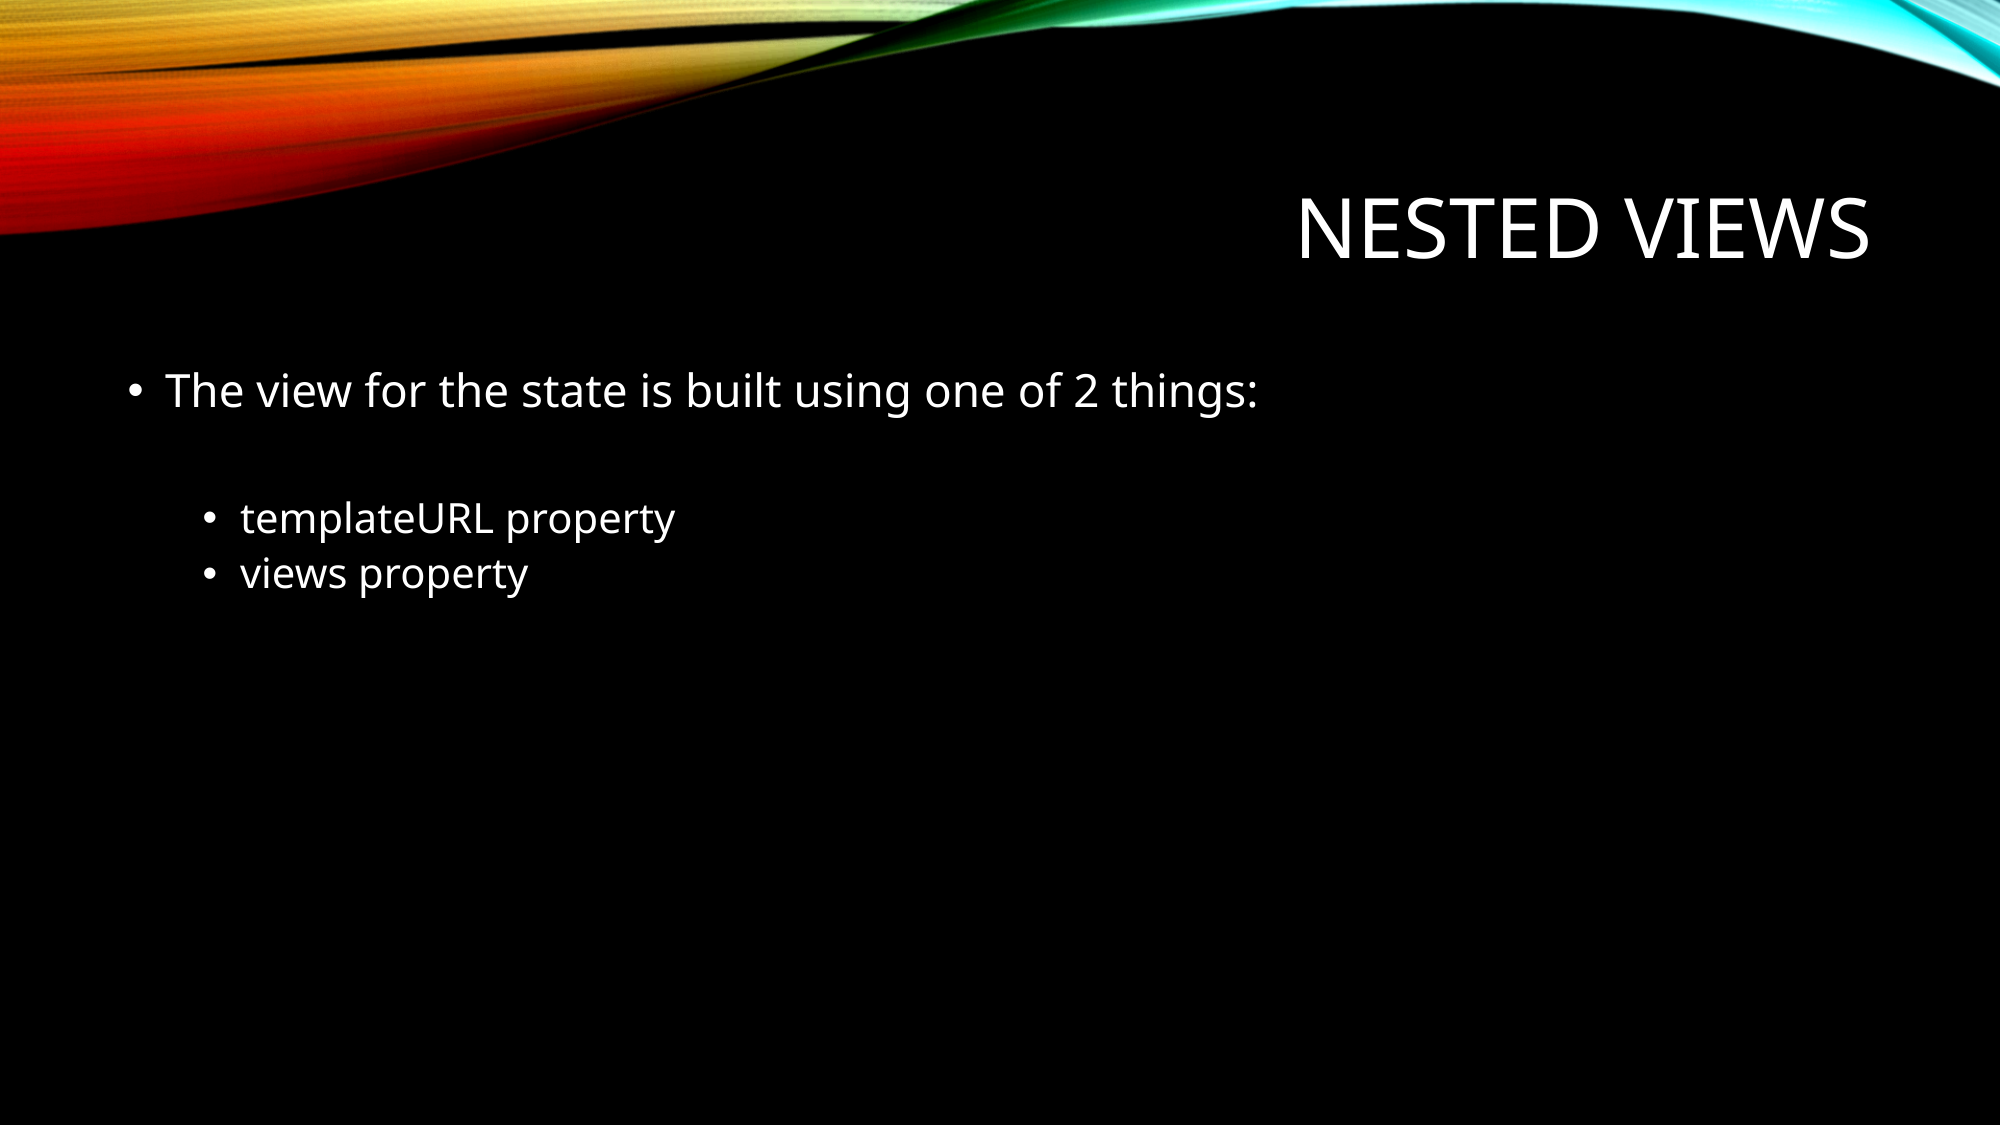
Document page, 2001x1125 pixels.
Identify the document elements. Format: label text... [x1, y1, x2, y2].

list The view for the state is built using one of 2 things: templateURL property views property [112, 360, 1888, 1021]
picture [0, 0, 2000, 237]
title Nested Views [474, 125, 1888, 338]
